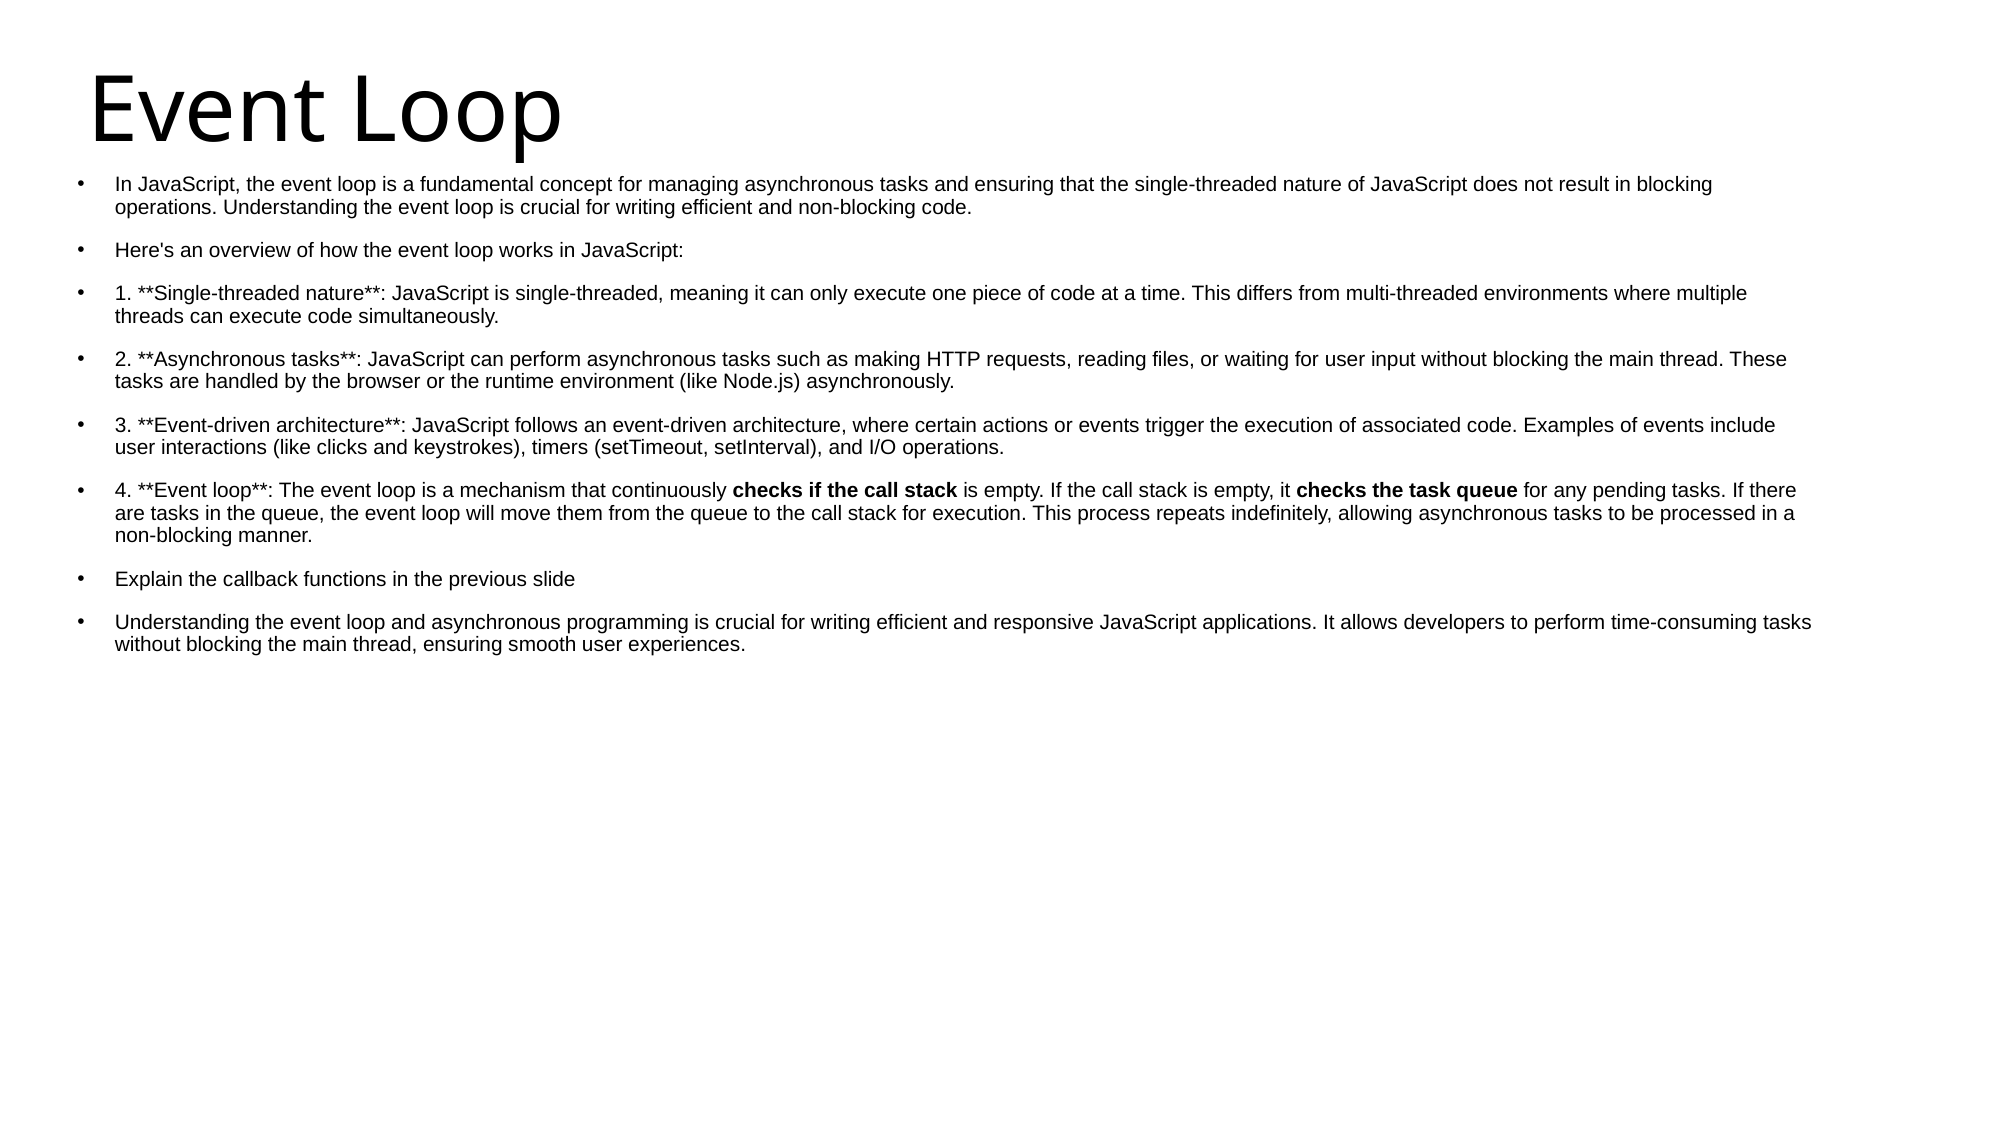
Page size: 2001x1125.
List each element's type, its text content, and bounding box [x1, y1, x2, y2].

title Event Loop [72, 3, 1798, 166]
list In JavaScript, the event loop is a fundamental concept for managing asynchronous tasks and ensuring that the single-threaded nature of JavaScript does not result in blocking operations. Understanding the event loop is crucial for writing efficient and non-blocking code. Here's an overview of how the event loop works in JavaScript: 1. **Single-threaded nature**: JavaScript is single-threaded, meaning it can only execute one piece of code at a time. This differs from multi-threaded environments where multiple threads can execute code simultaneously. 2. **Asynchronous tasks**: JavaScript can perform asynchronous tasks such as making HTTP requests, reading files, or waiting for user input without blocking the main thread. These tasks are handled by the browser or the runtime environment (like Node.js) asynchronously. 3. **Event-driven architecture**: JavaScript follows an event-driven architecture, where certain actions or events trigger the execution of associated code. Examples of events include user interactions (like clicks and keystrokes), timers (setTimeout, setInterval), and I/O operations. 4. **Event loop**: The event loop is a mechanism that continuously checks if the call stack is empty. If the call stack is empty, it checks the task queue for any pending tasks. If there are tasks in the queue, the event loop will move them from the queue to the call stack for execution. This process repeats indefinitely, allowing asynchronous tasks to be processed in a non-blocking manner. Explain the callback functions in the previous slide Understanding the event loop and asynchronous programming is crucial for writing efficient and responsive JavaScript applications. It allows developers to perform time-consuming tasks without blocking the main thread, ensuring smooth user experiences. [62, 166, 1831, 959]
